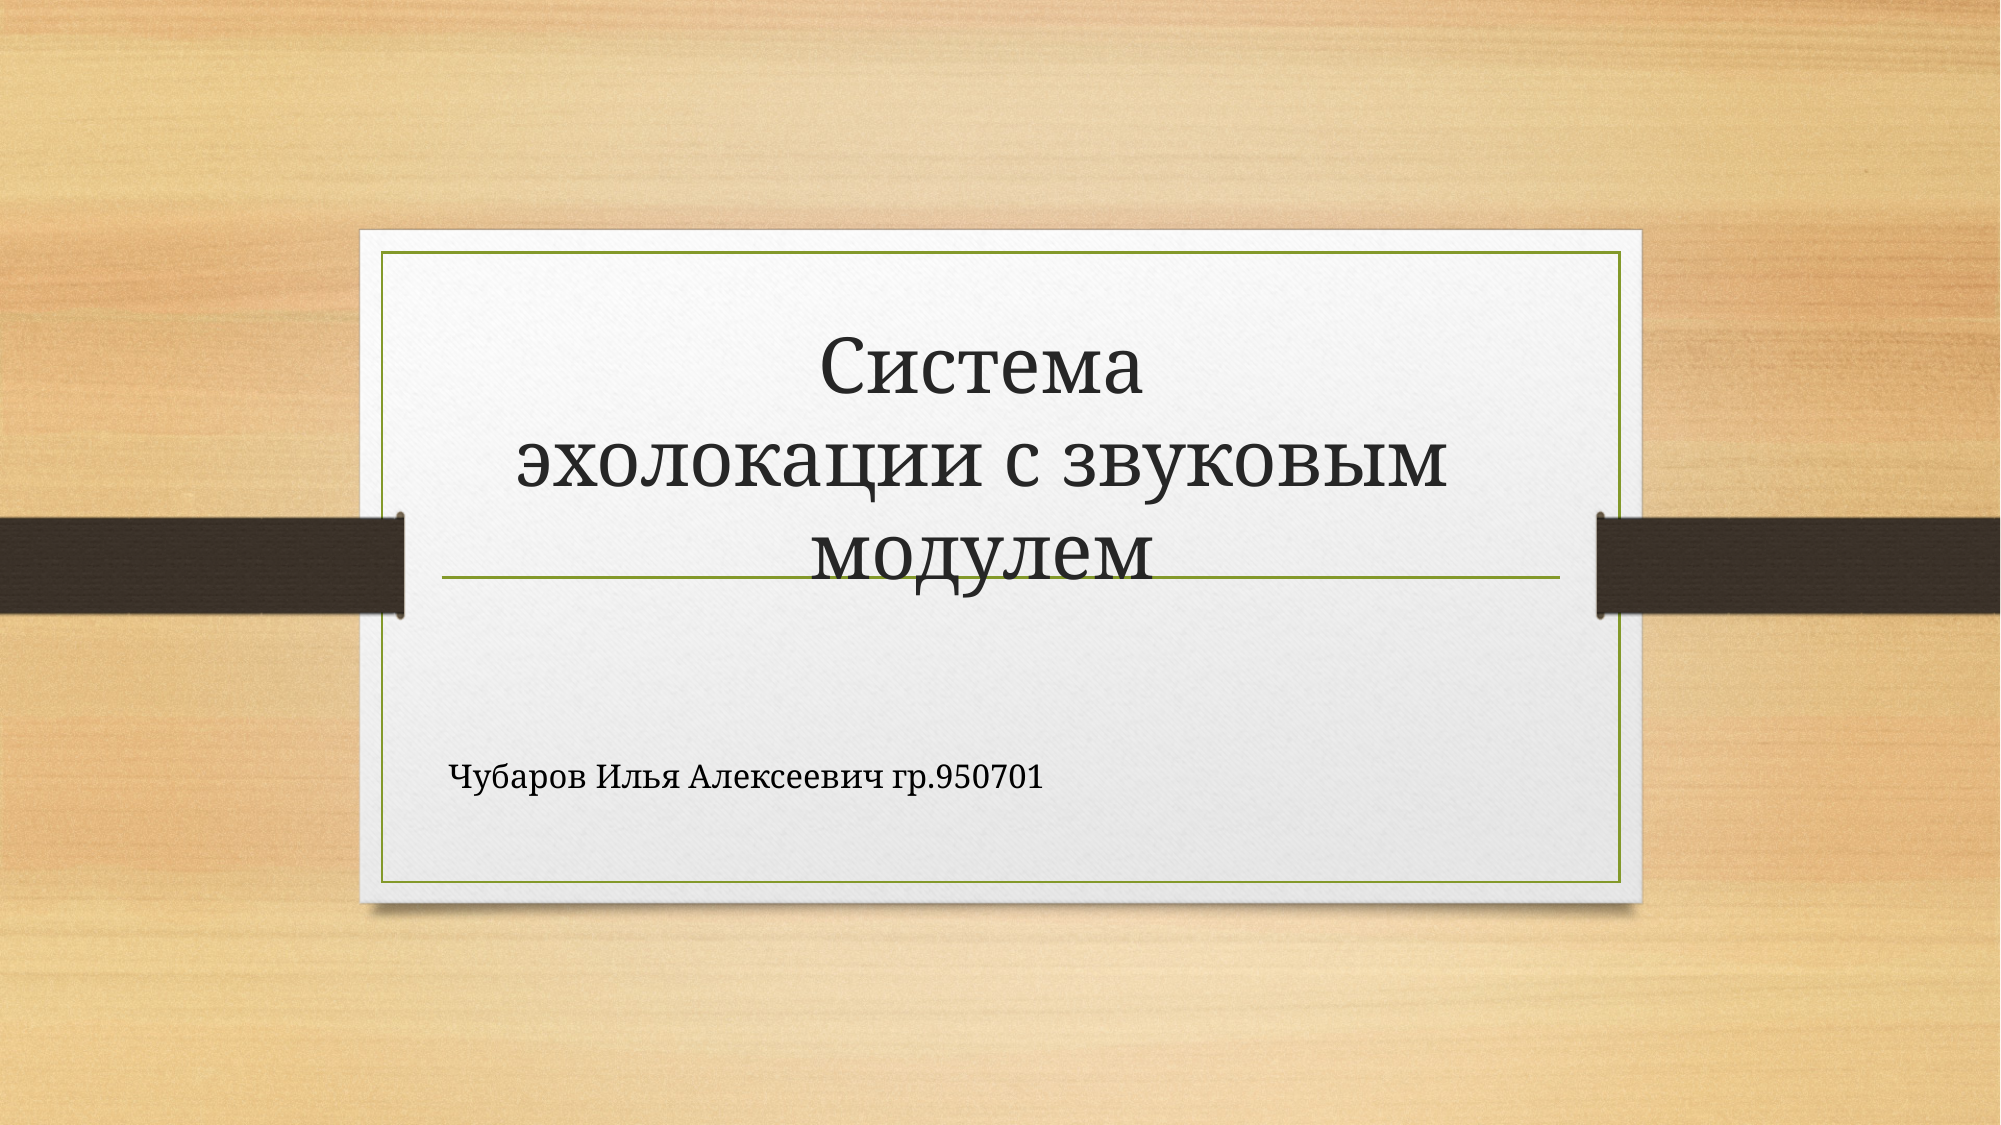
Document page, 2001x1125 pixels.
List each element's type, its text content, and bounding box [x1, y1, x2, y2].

subtitle Чубаров Илья Алексеевич гр.950701 [407, 748, 1086, 824]
title Система эхолокации с звуковым модулем [327, 306, 1637, 603]
picture [0, 0, 2001, 1125]
